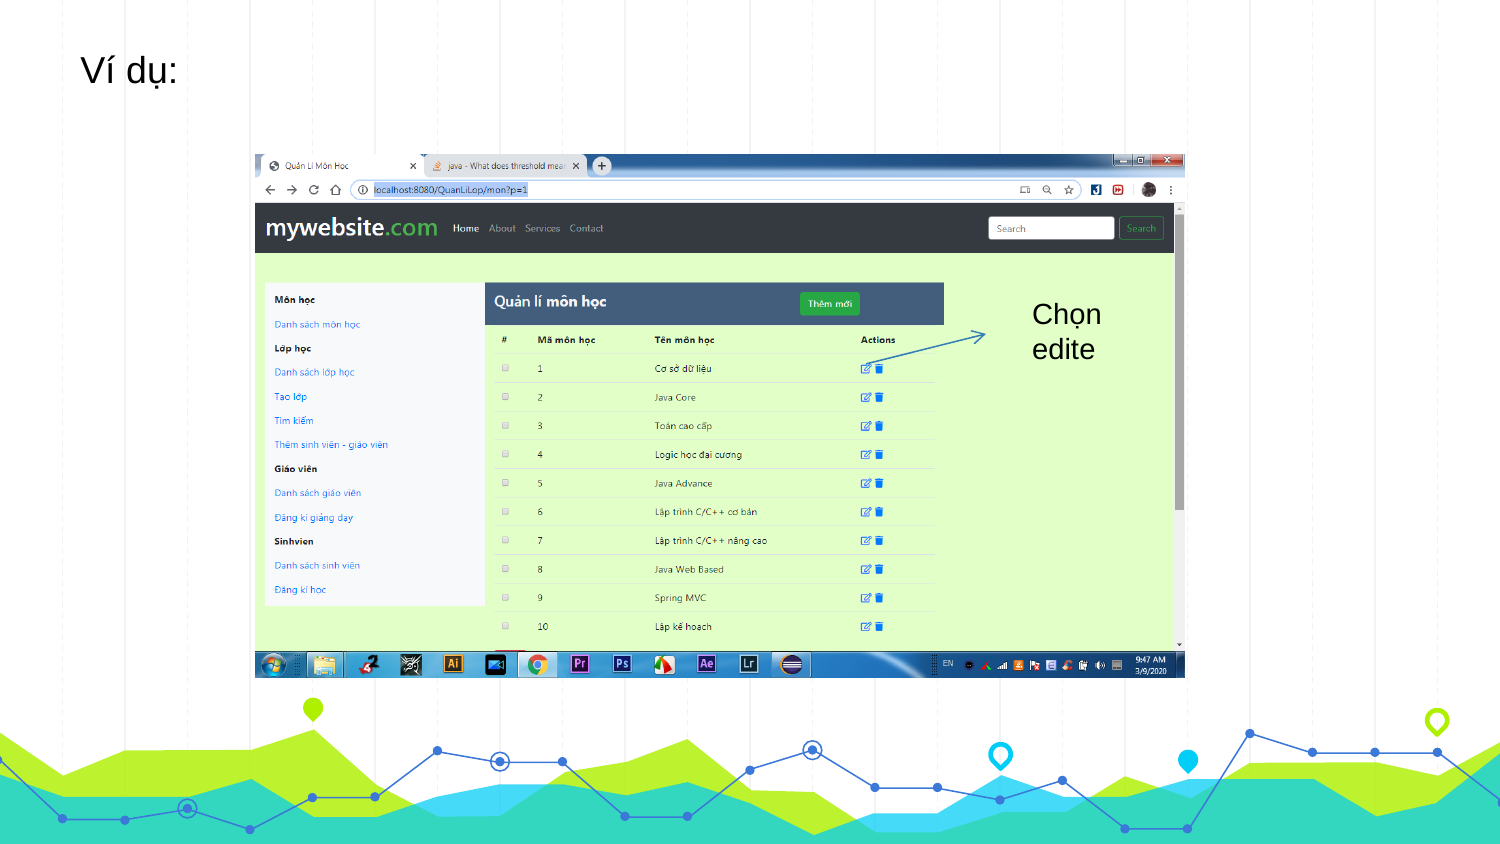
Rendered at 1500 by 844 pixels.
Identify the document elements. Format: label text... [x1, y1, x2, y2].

picture [254, 154, 1185, 678]
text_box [865, 333, 987, 365]
text_box Ví dụ: [65, 38, 902, 99]
